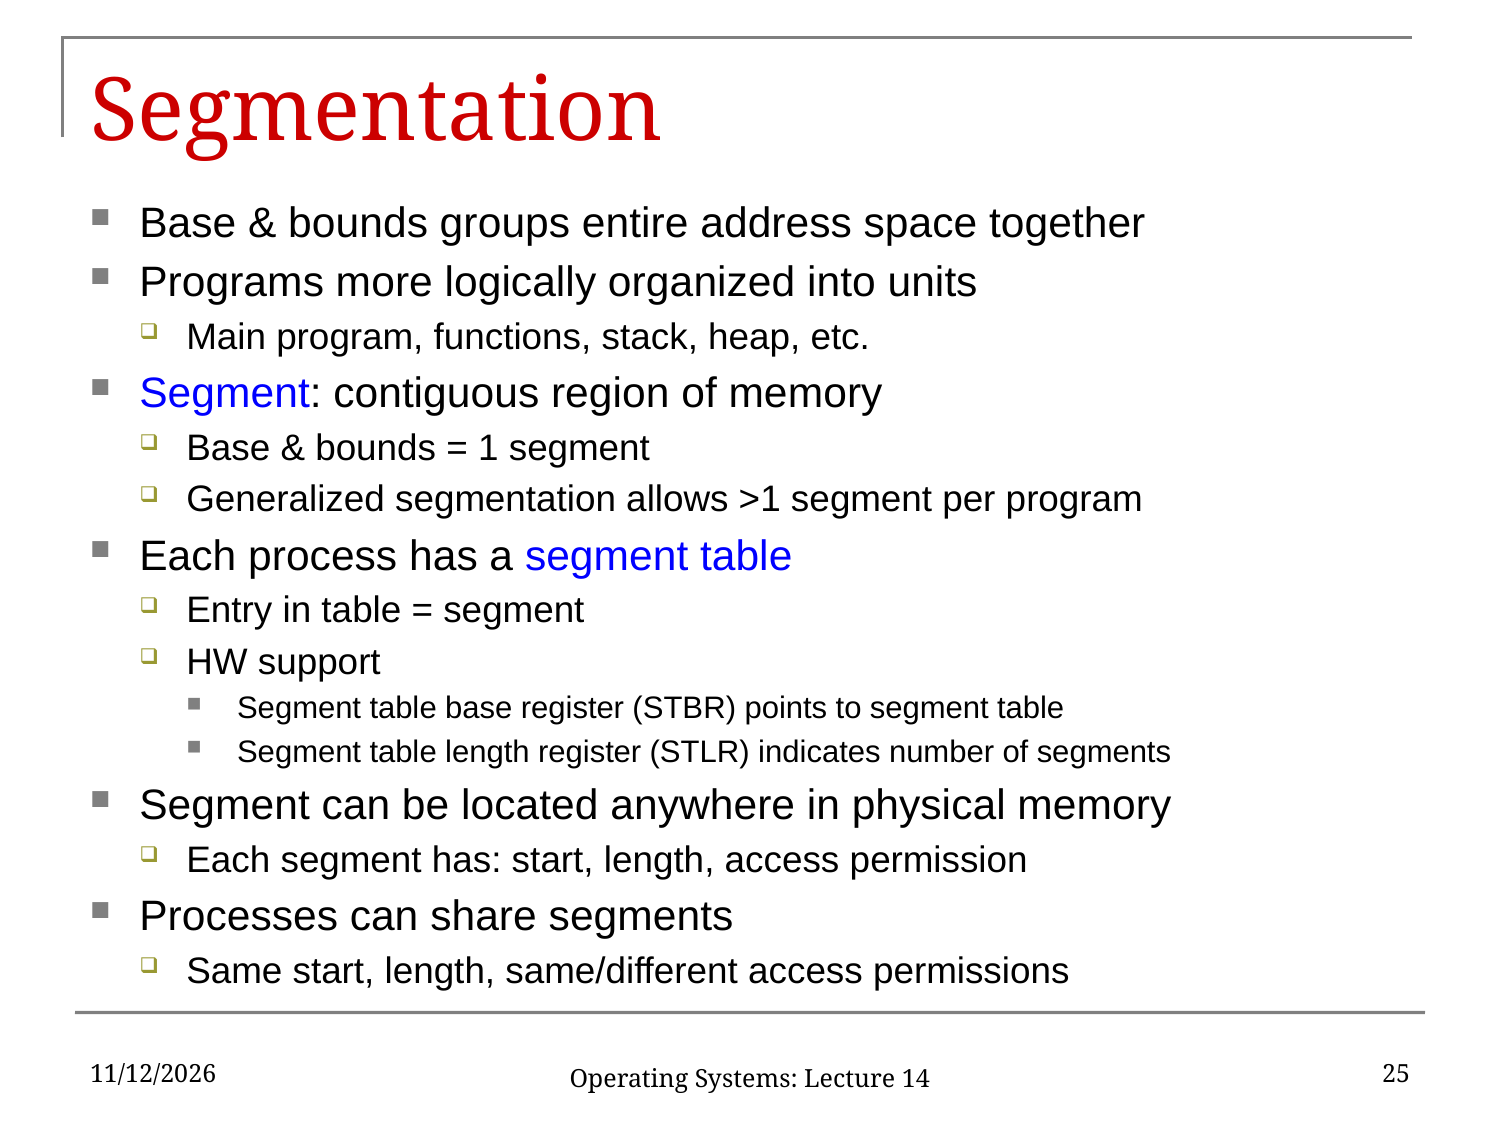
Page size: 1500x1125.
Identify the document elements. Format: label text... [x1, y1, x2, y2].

footer Operating Systems: Lecture 14 [512, 1024, 988, 1101]
slide_number 25 [1074, 1023, 1426, 1100]
title Segmentation [75, 45, 1425, 163]
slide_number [74, 1023, 426, 1100]
list Base & bounds groups entire address space together Programs more logically organized into units Main program, functions, stack, heap, etc. Segment: contiguous region of memory Base & bounds = 1 segment Generalized segmentation allows >1 segment per program Each process has a segment table Entry in table = segment HW support Segment table base register (STBR) points to segment table Segment table length register (STLR) indicates number of segments Segment can be located anywhere in physical memory Each segment has: start, length, access permission Processes can share segments Same start, length, same/different access permissions [75, 187, 1425, 1006]
